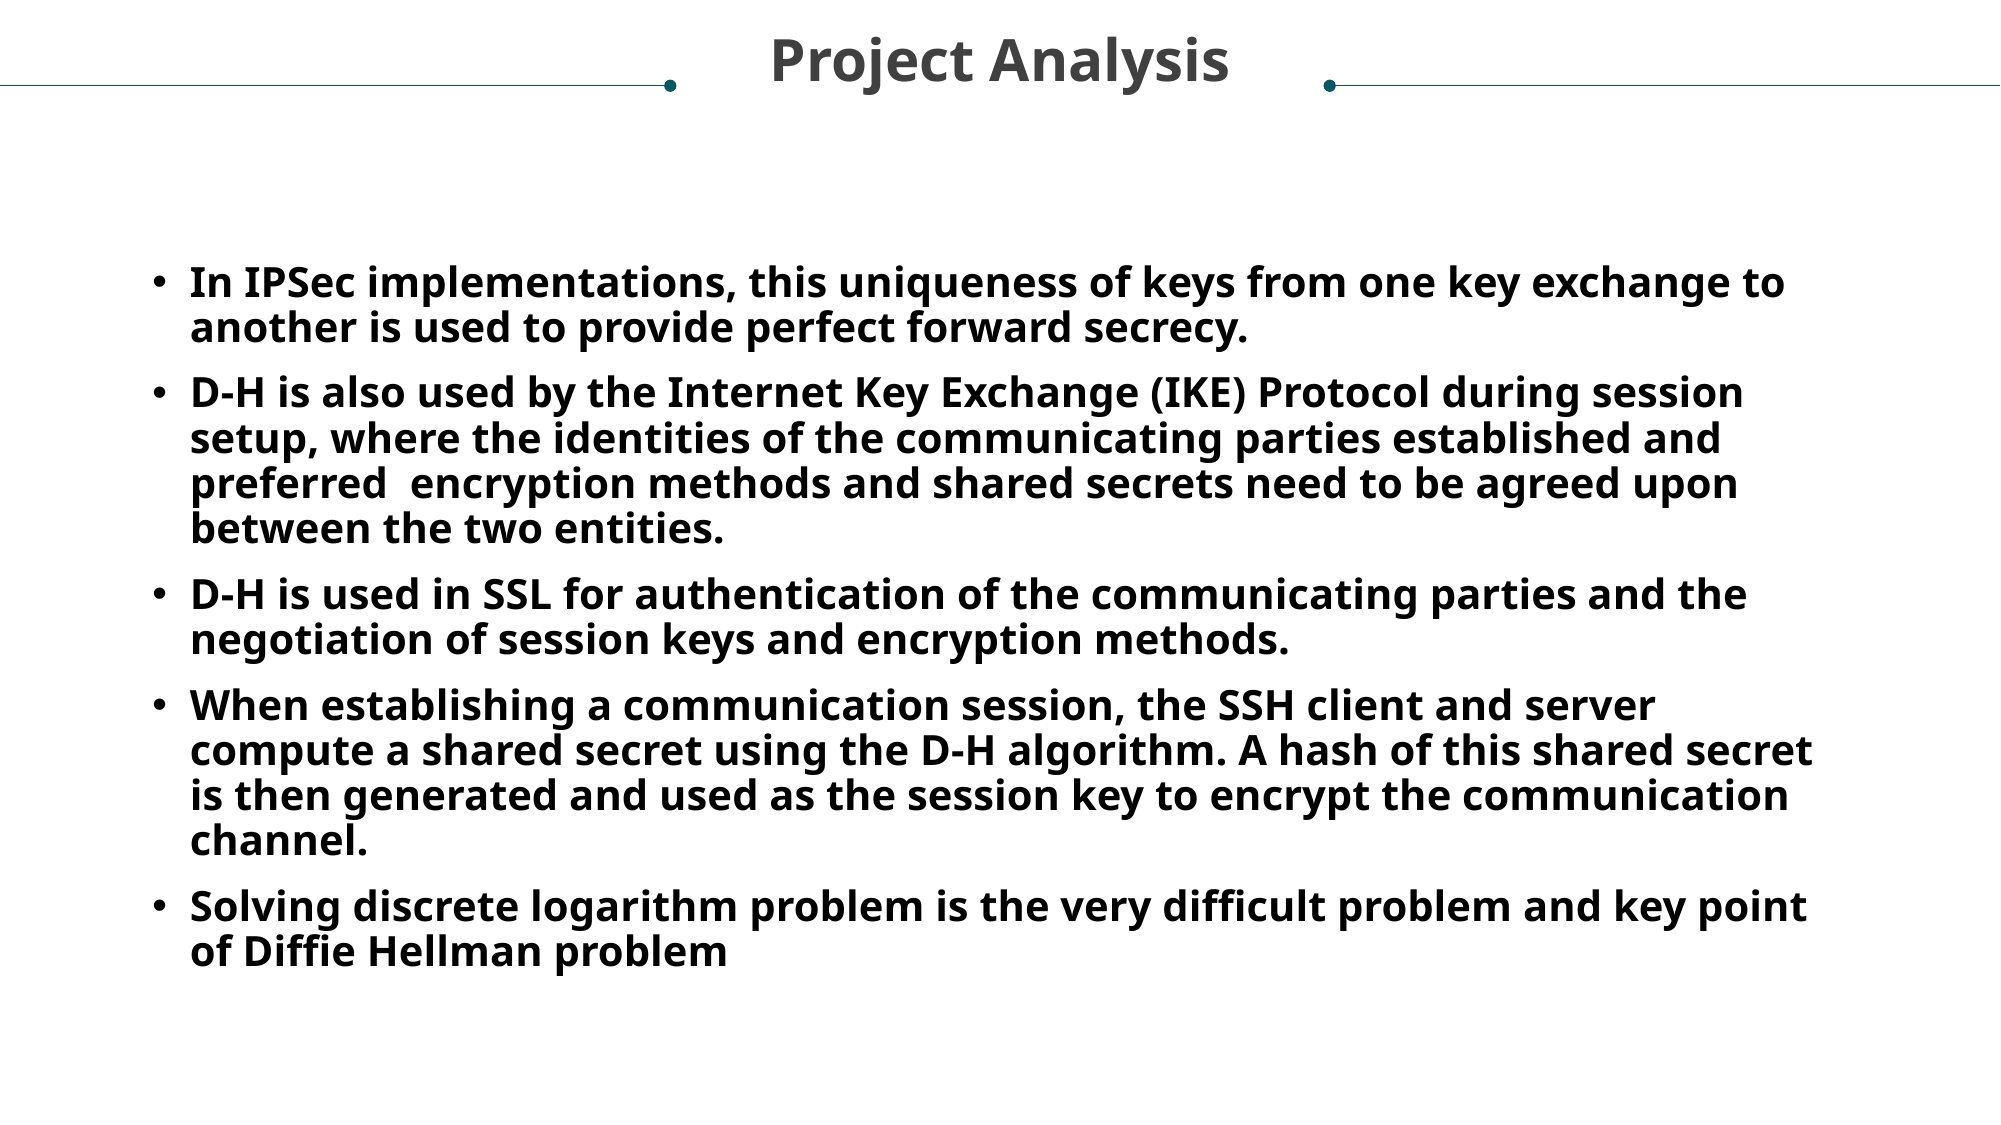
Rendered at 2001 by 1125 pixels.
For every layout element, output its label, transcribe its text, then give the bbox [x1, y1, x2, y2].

text_box Project Analysis [37, 31, 1963, 165]
list In IPSec implementations, this uniqueness of keys from one key exchange to another is used to provide perfect forward secrecy. D-H is also used by the Internet Key Exchange (IKE) Protocol during session setup, where the identities of the communicating parties established and preferred encryption methods and shared secrets need to be agreed upon between the two entities. D-H is used in SSL for authentication of the communicating parties and the negotiation of session keys and encryption methods. When establishing a communication session, the SSH client and server compute a shared secret using the D-H algorithm. A hash of this shared secret is then generated and used as the session key to encrypt the communication channel. Solving discrete logarithm problem is the very difficult problem and key point of Diffie Hellman problem [137, 253, 1863, 1014]
